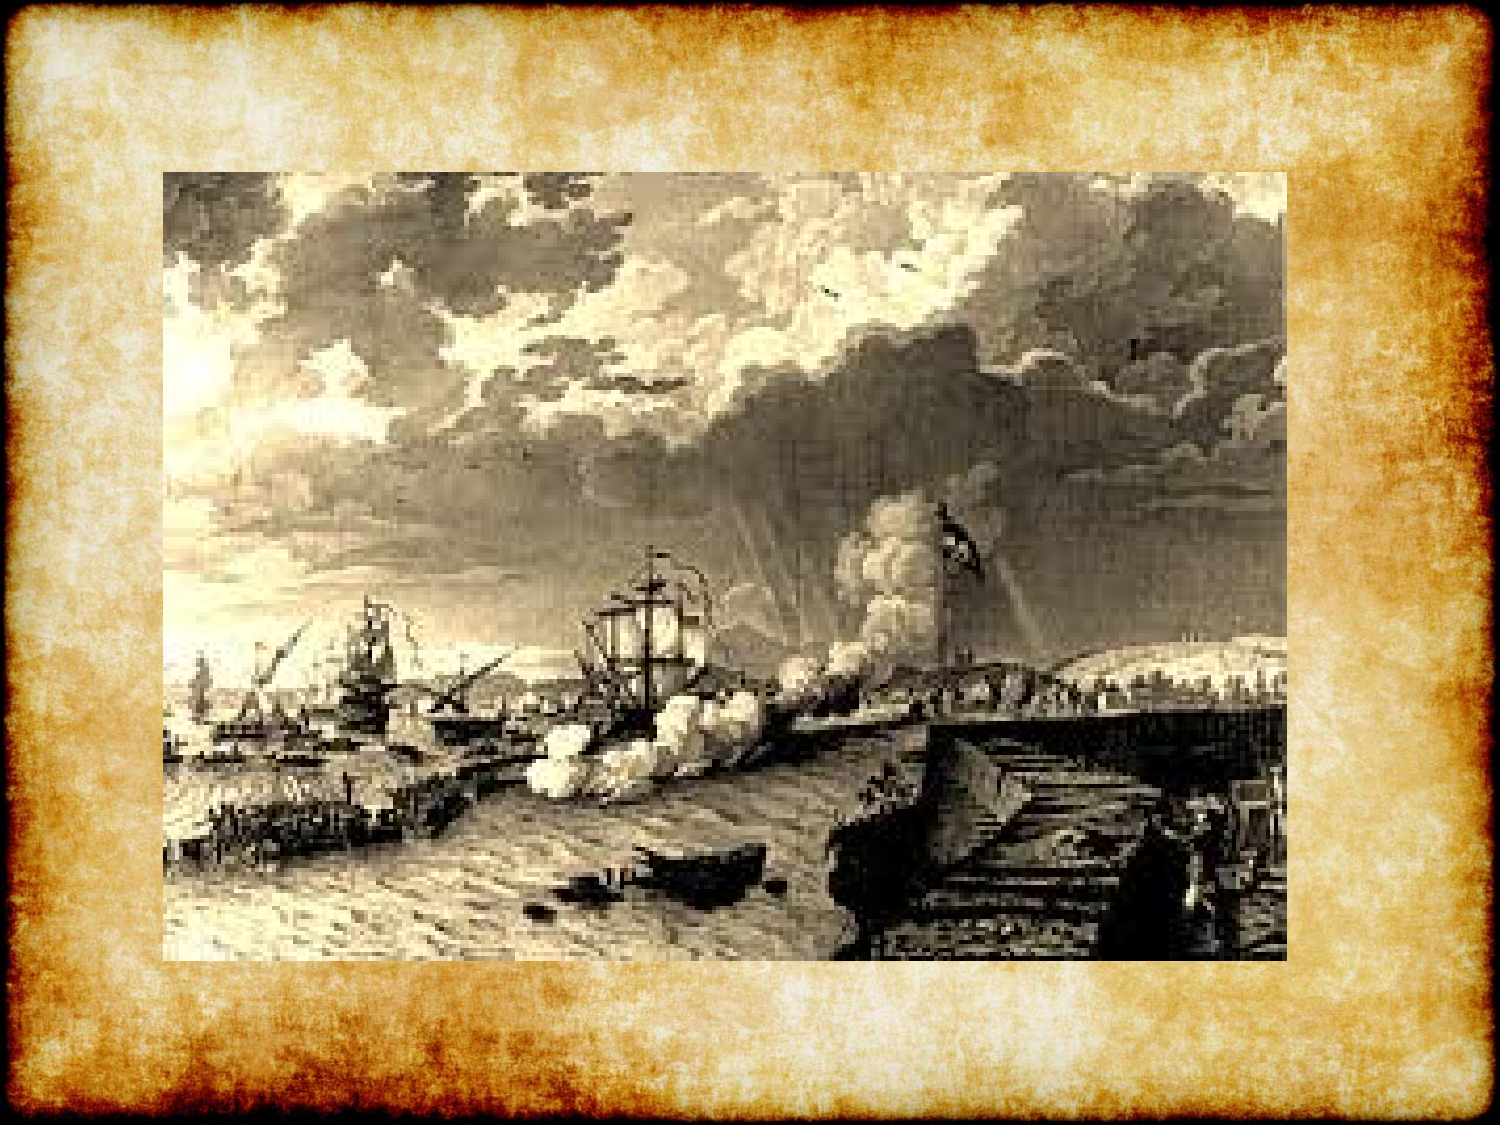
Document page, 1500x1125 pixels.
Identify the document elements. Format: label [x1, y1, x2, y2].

picture [0, 0, 1500, 1125]
list [163, 172, 1288, 961]
